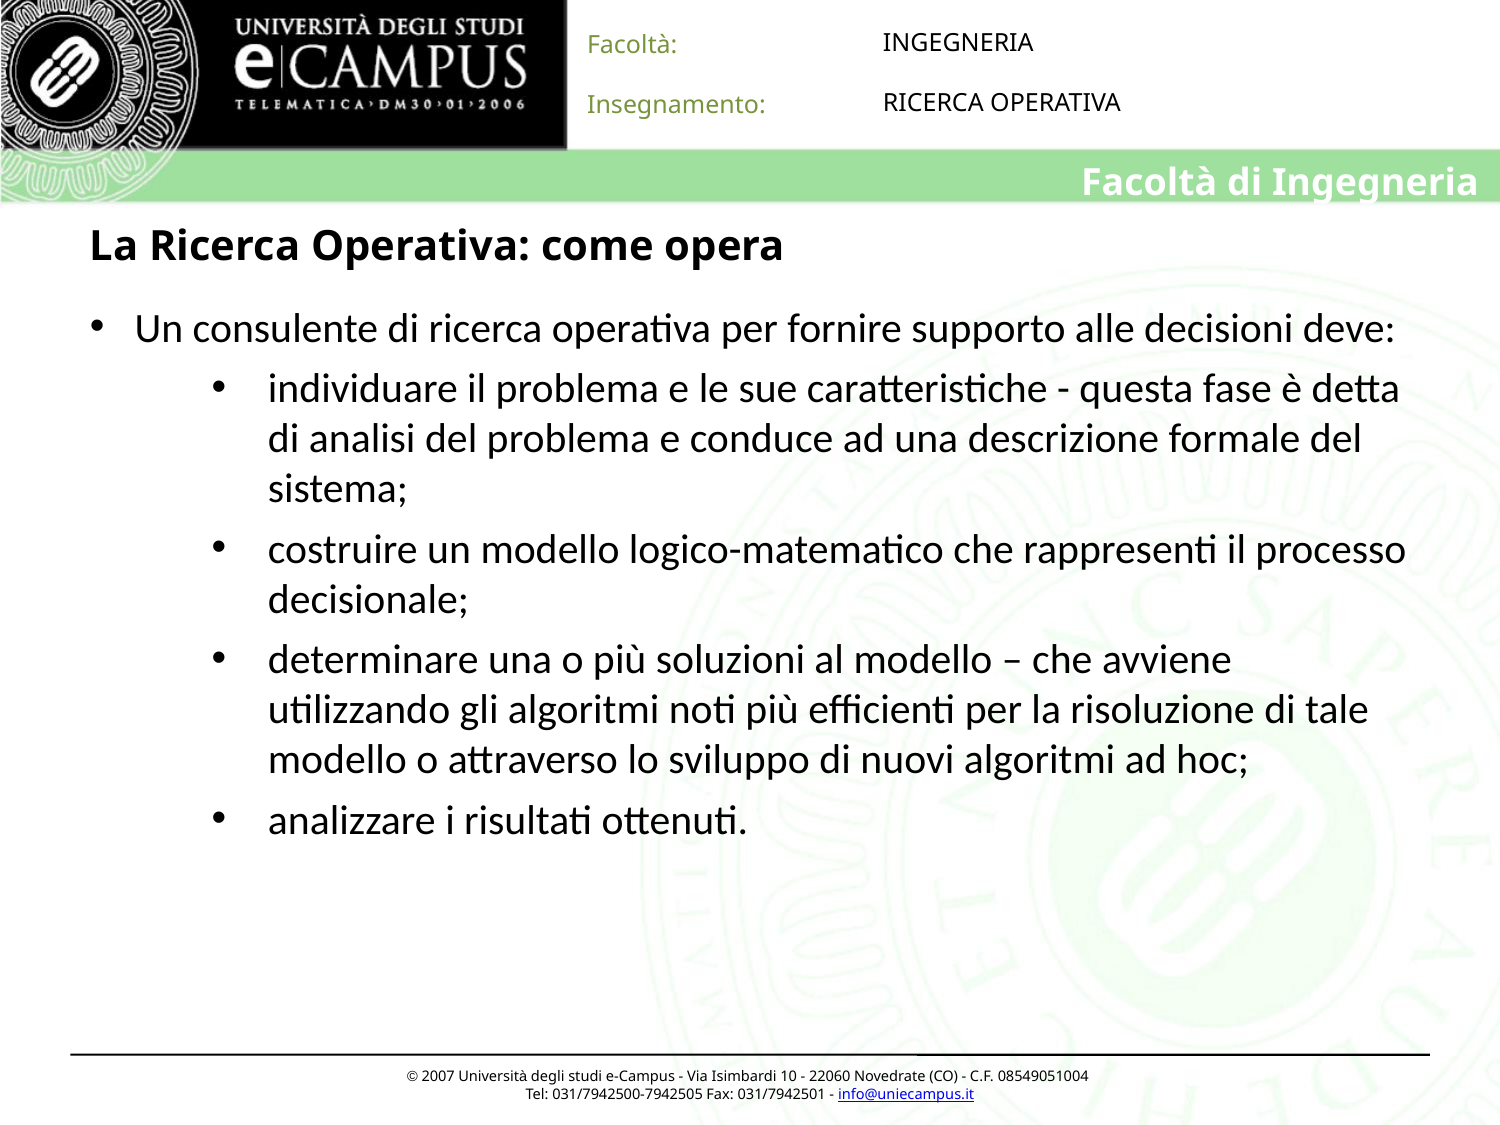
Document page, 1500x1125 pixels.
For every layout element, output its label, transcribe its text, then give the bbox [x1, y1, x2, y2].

title La Ricerca Operativa: come opera [74, 210, 1430, 282]
text_box Un consulente di ricerca operativa per fornire supporto alle decisioni deve: individuare il problema e le sue caratteristiche - questa fase è detta di analisi del problema e conduce ad una descrizione formale del sistema; costruire un modello logico-matematico che rappresenti il processo decisionale; determinare una o più soluzioni al modello – che avviene utilizzando gli algoritmi noti più efficienti per la risoluzione di tale modello o attraverso lo sviluppo di nuovi algoritmi ad hoc; analizzare i risultati ottenuti. [74, 292, 1425, 1005]
picture [0, 0, 1500, 1125]
